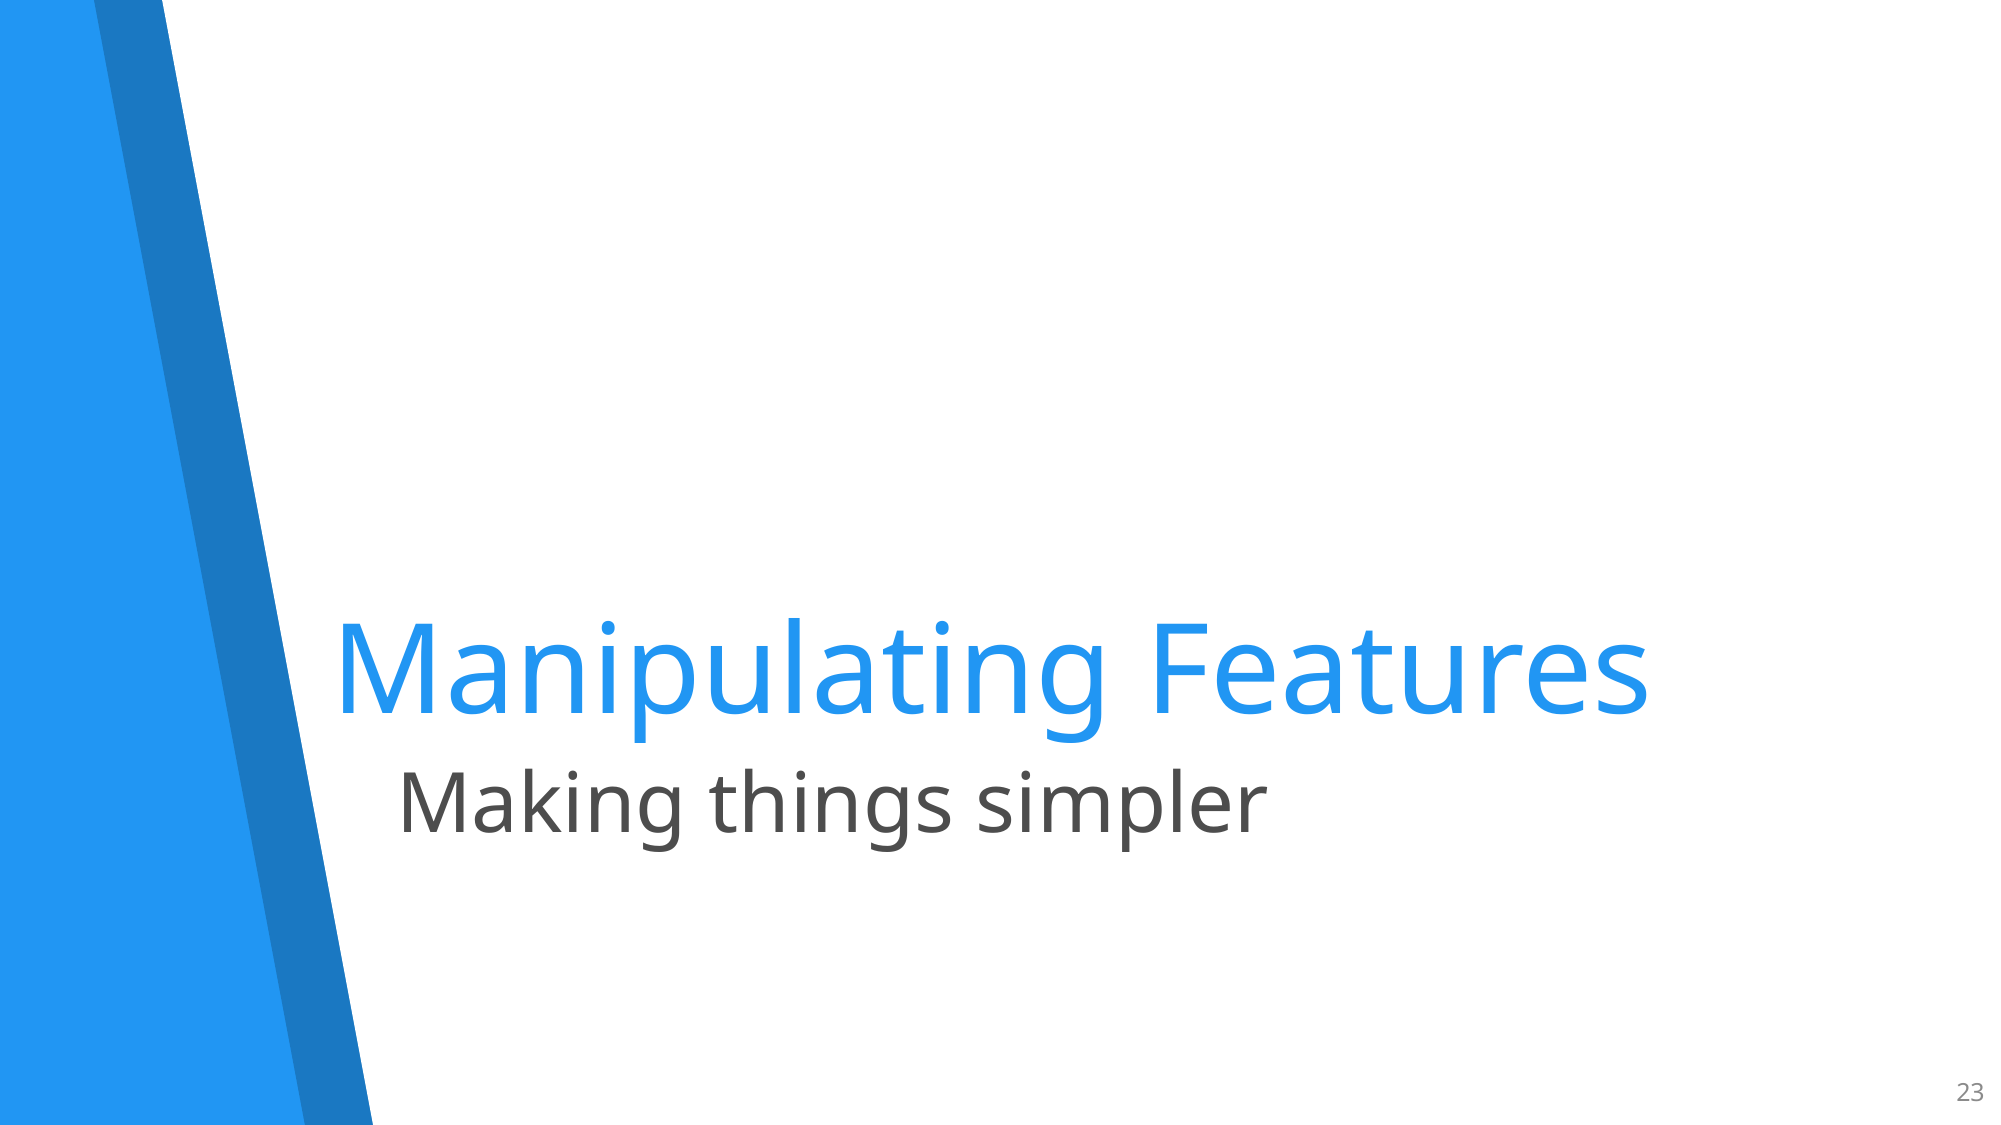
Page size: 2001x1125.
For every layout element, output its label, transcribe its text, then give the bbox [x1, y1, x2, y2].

title Manipulating Features [316, 280, 1942, 749]
list Making things simpler [381, 752, 1942, 999]
slide_number 23 [1899, 1063, 2000, 1124]
